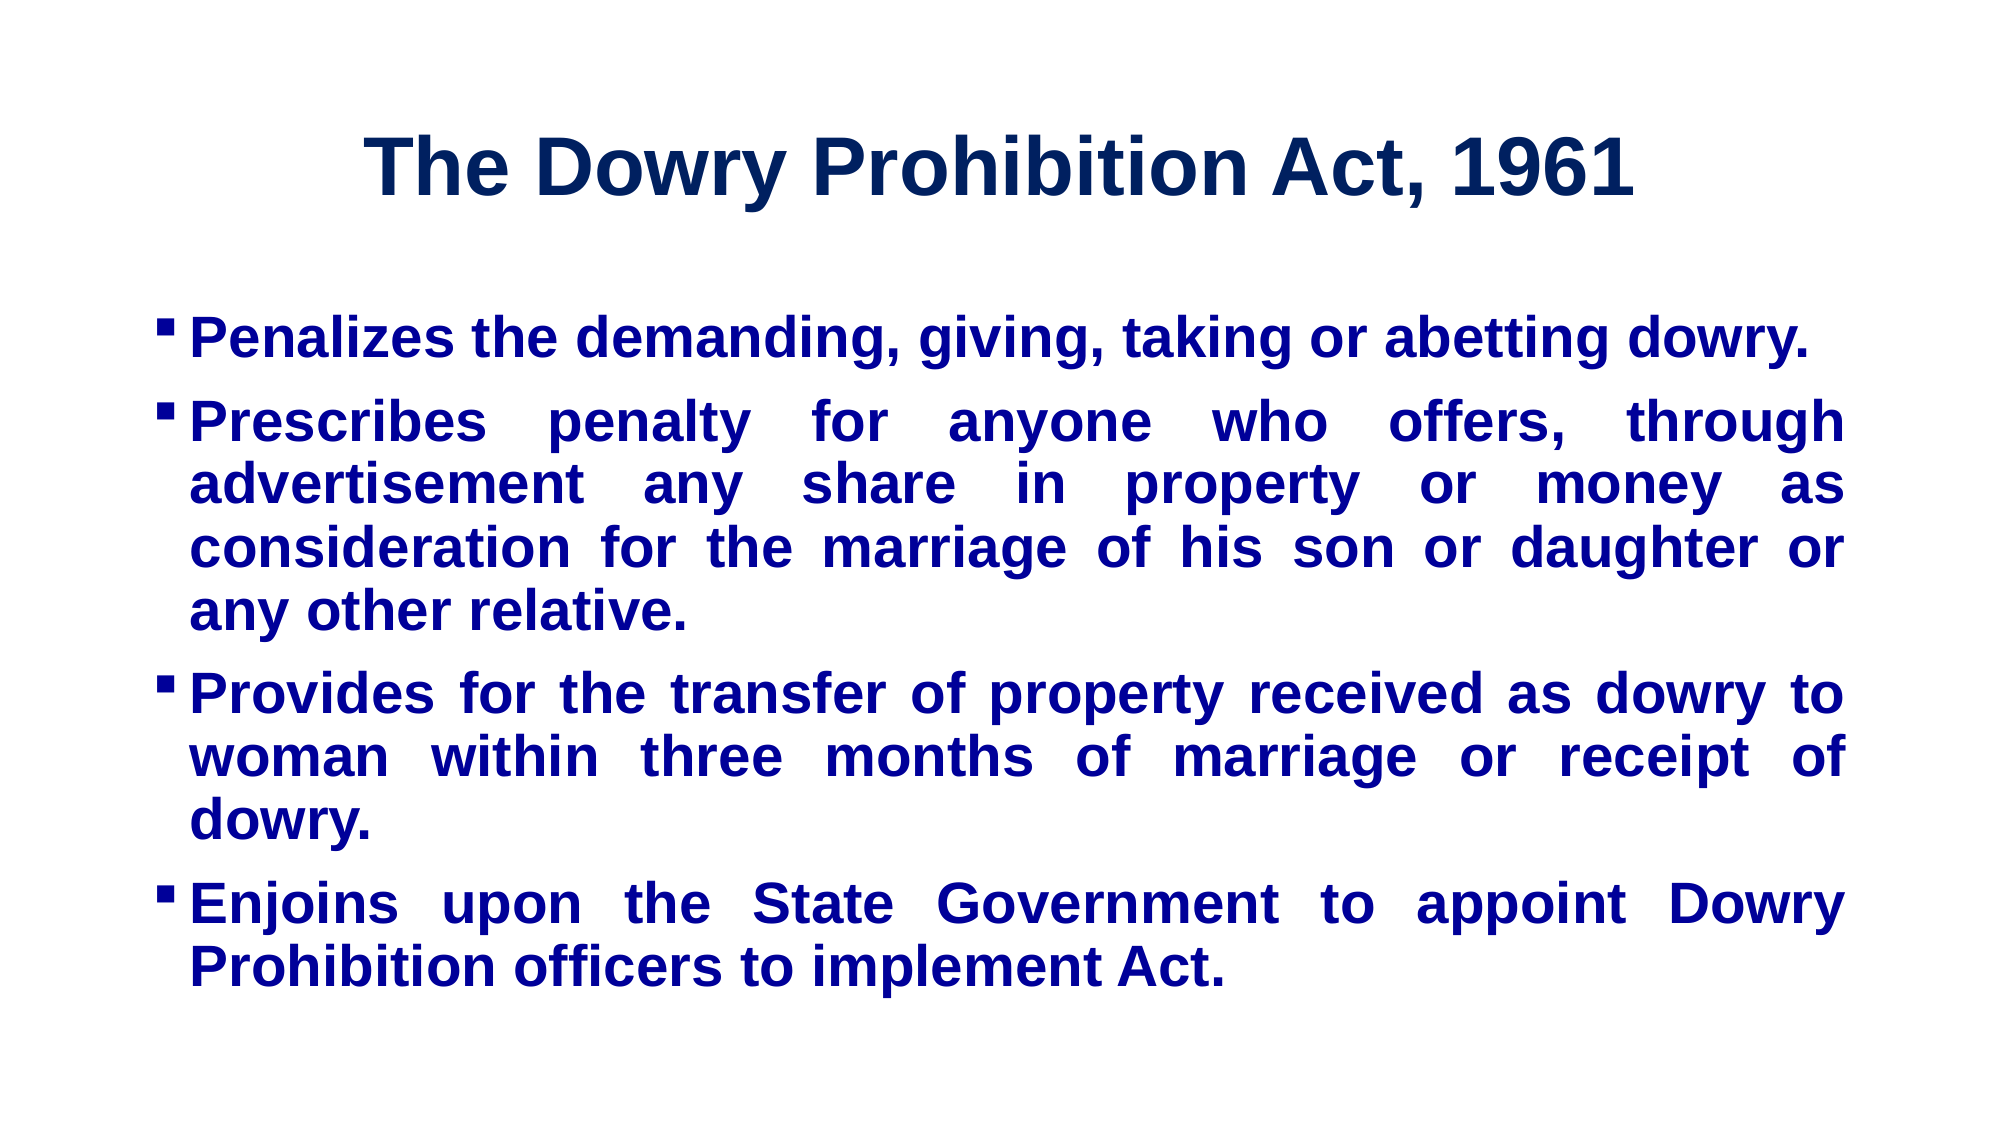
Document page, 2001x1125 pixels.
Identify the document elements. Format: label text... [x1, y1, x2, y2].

list Penalizes the demanding, giving, taking or abetting dowry. Prescribes penalty for anyone who offers, through advertisement any share in property or money as consideration for the marriage of his son or daughter or any other relative. Provides for the transfer of property received as dowry to woman within three months of marriage or receipt of dowry. Enjoins upon the State Government to appoint Dowry Prohibition officers to implement Act. [137, 299, 1863, 1014]
title The Dowry Prohibition Act, 1961 [137, 59, 1863, 278]
